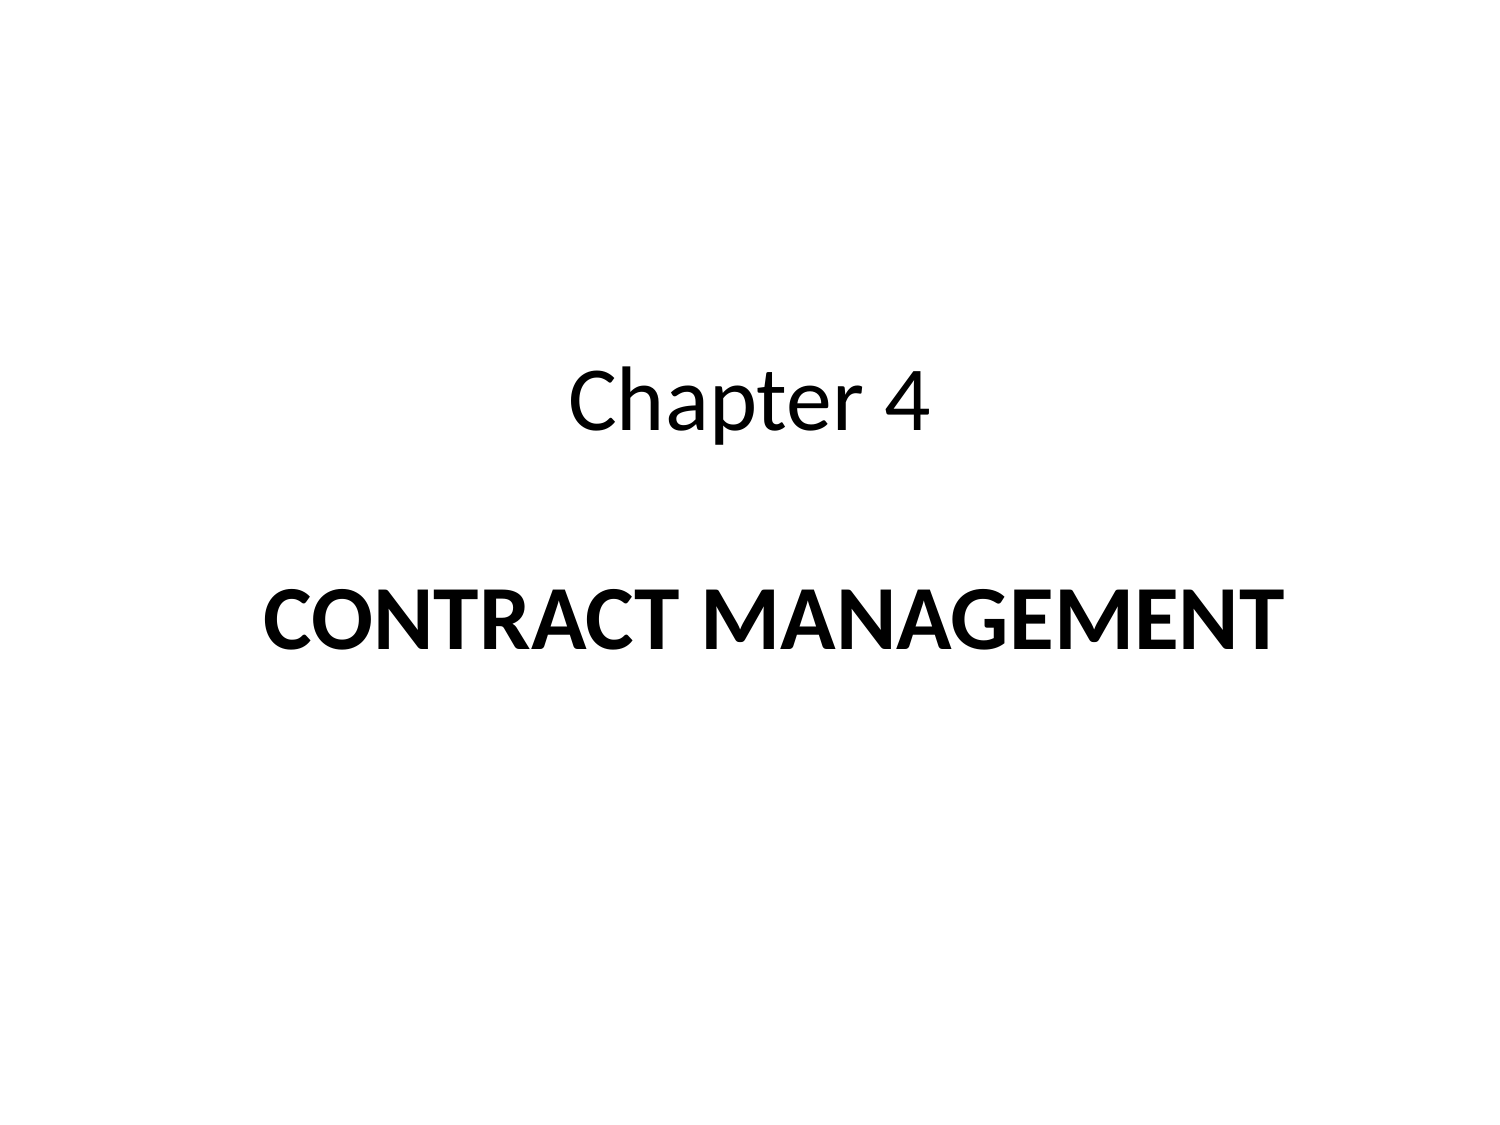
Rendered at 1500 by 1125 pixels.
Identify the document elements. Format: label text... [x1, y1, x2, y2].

subtitle CONTRACT MANAGEMENT [162, 549, 1388, 813]
title Chapter 4 [112, 275, 1388, 513]
